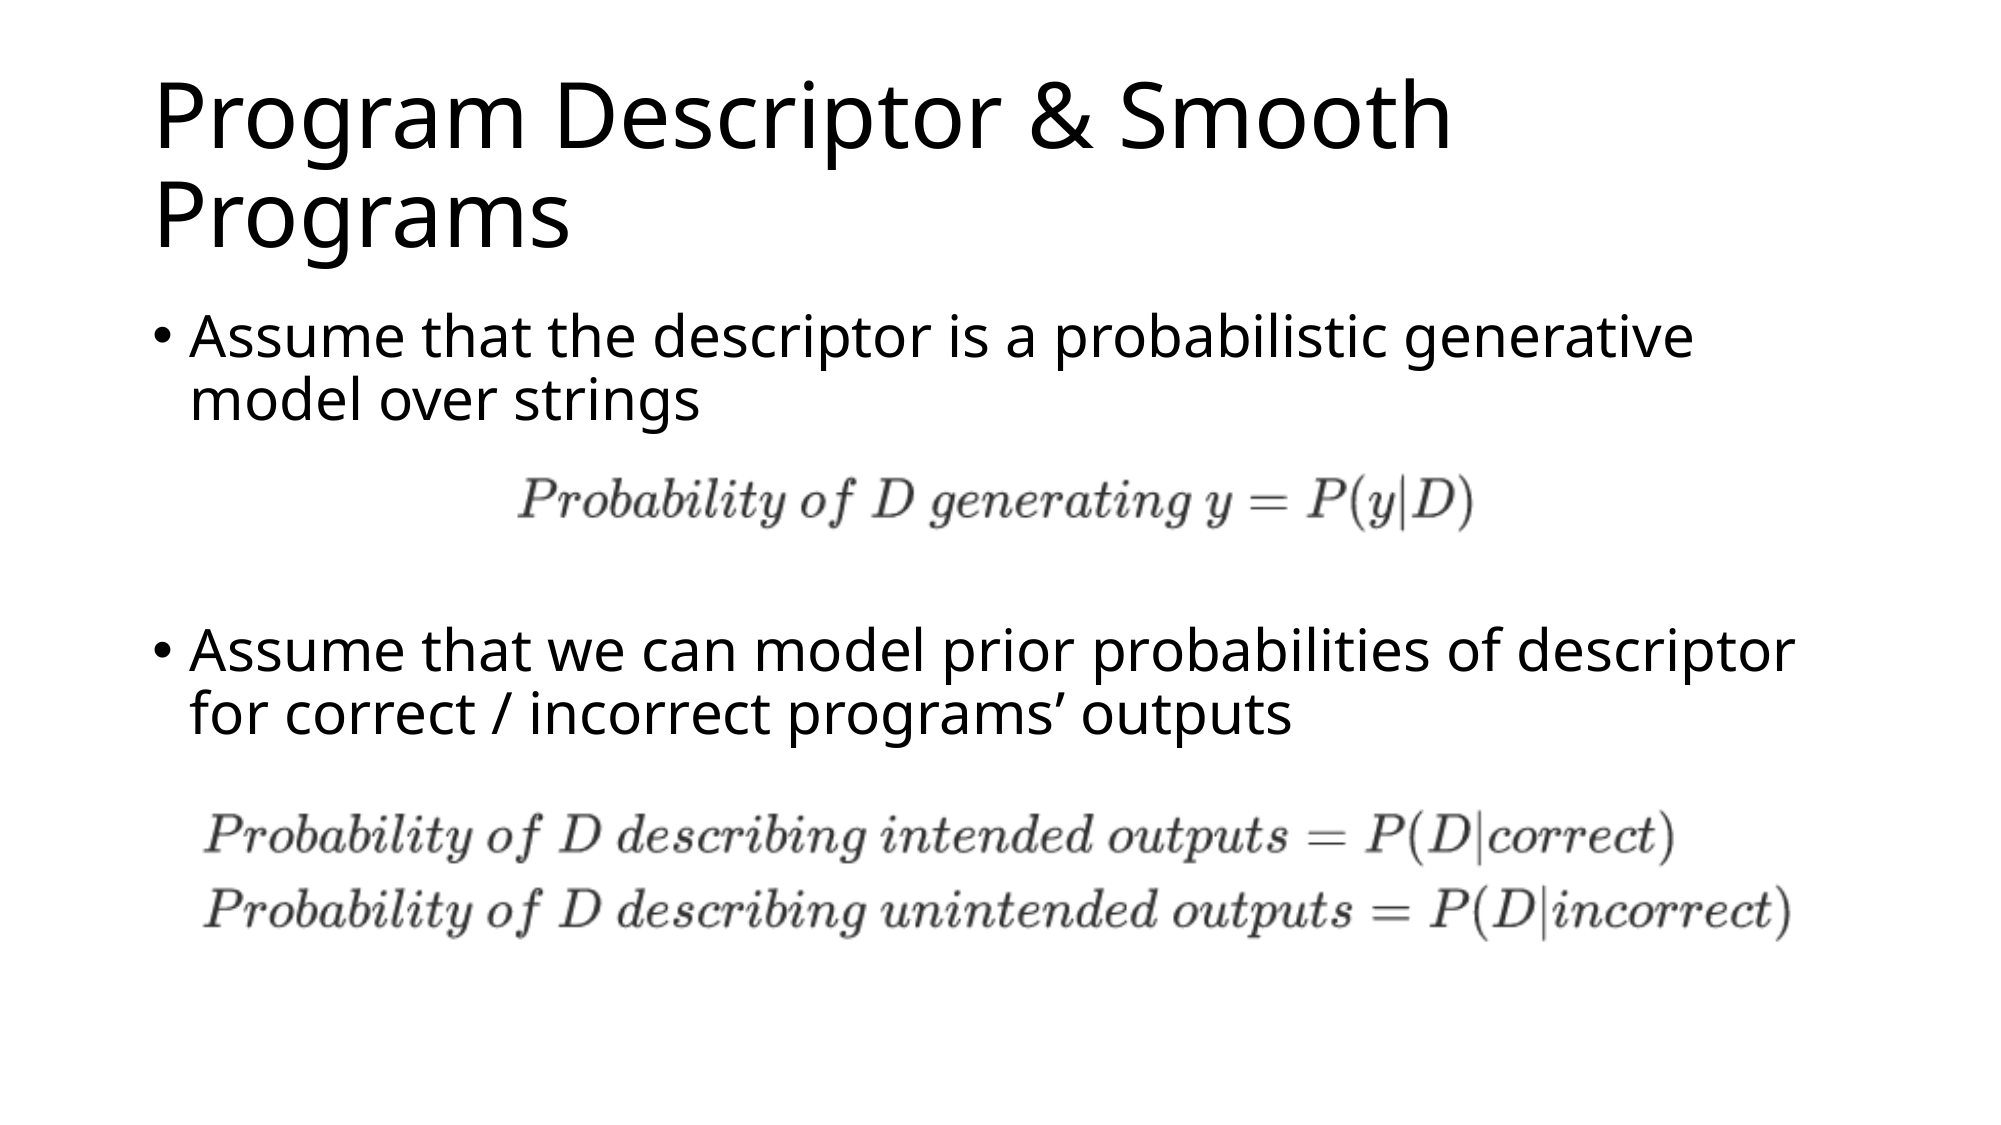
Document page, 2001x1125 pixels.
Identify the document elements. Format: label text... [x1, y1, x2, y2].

picture [201, 804, 1799, 946]
picture [515, 468, 1484, 539]
list Assume that the descriptor is a probabilistic generative model over strings Assume that we can model prior probabilities of descriptor for correct / incorrect programs’ outputs [137, 299, 1863, 1014]
title Program Descriptor & Smooth Programs [137, 59, 1863, 278]
